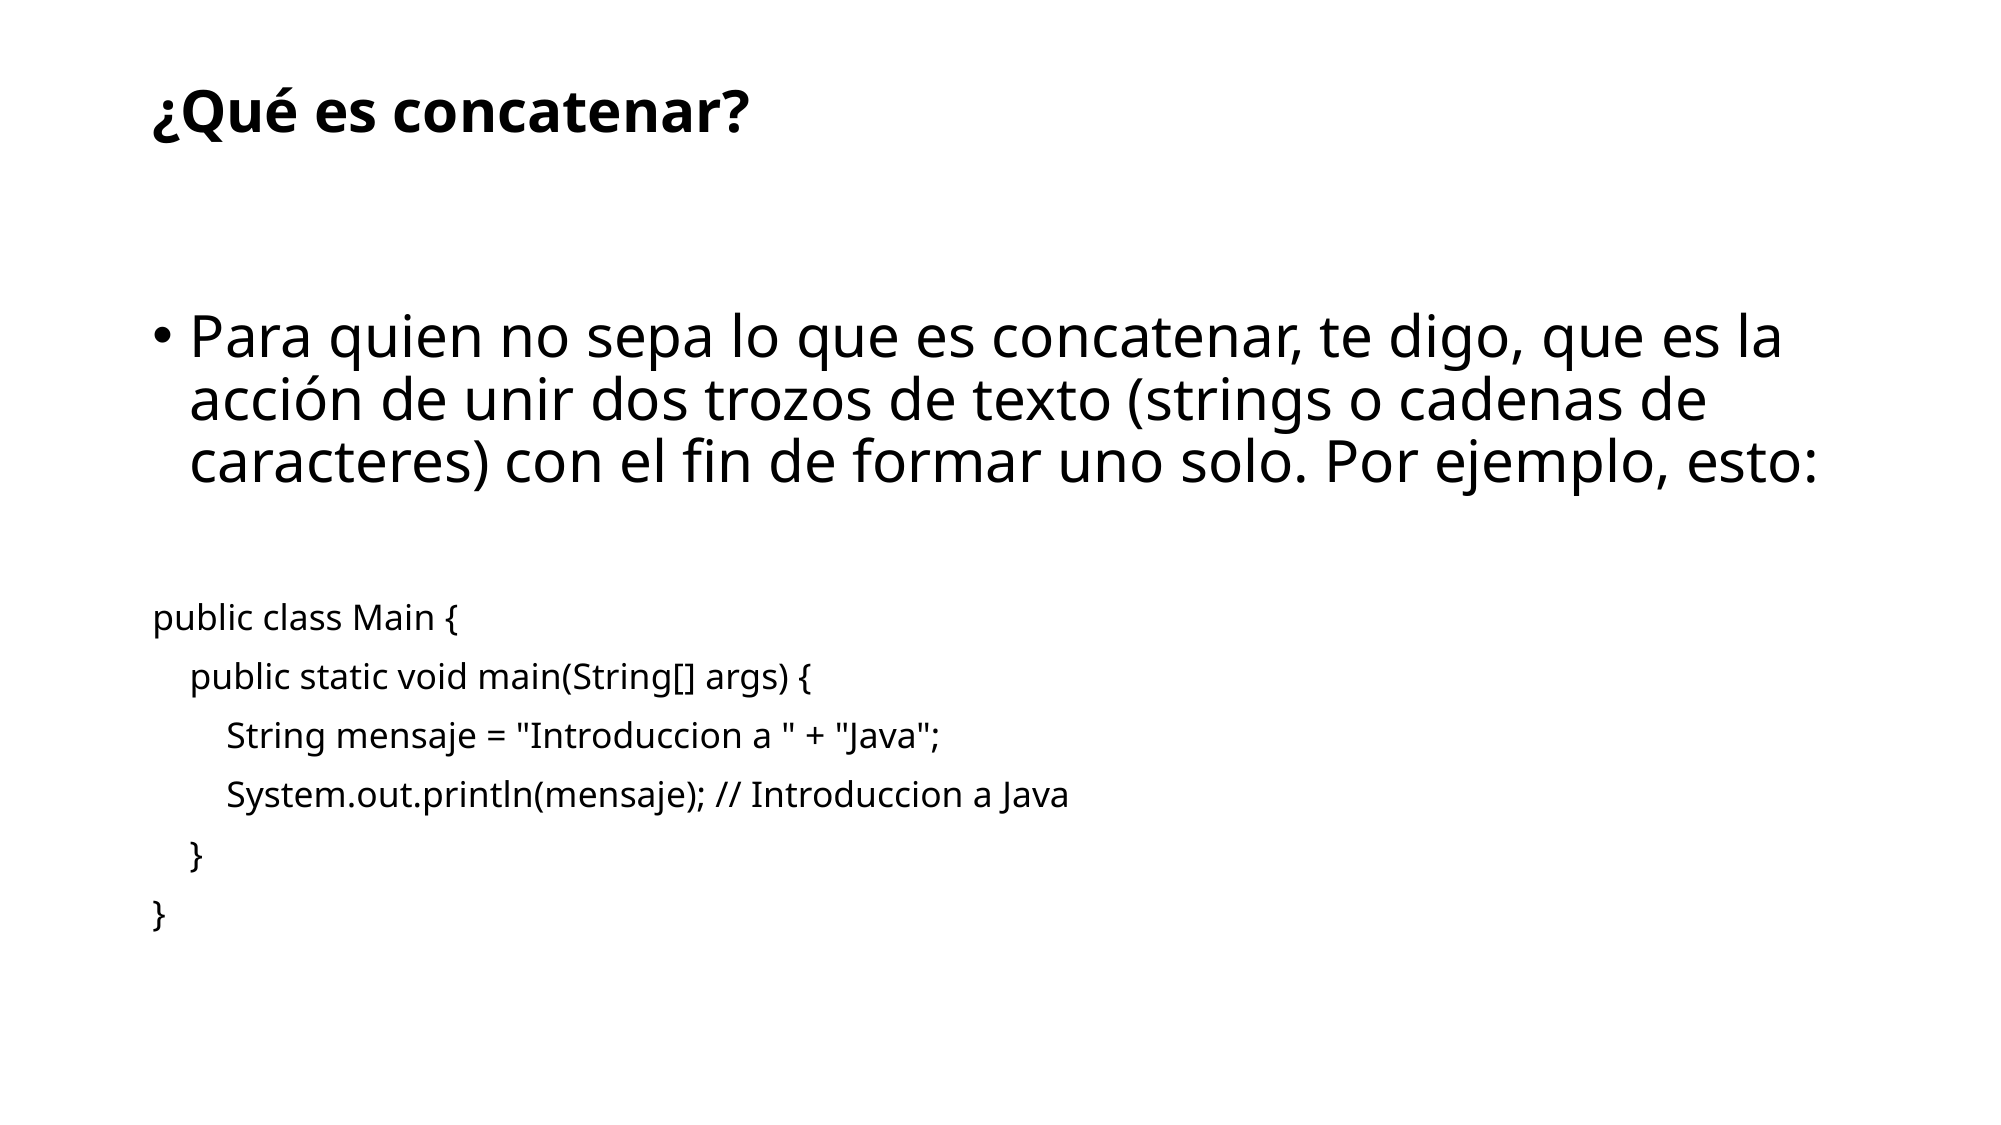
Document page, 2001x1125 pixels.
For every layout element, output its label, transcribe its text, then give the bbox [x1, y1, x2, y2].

list Para quien no sepa lo que es concatenar, te digo, que es la acción de unir dos trozos de texto (strings o cadenas de caracteres) con el fin de formar uno solo. Por ejemplo, esto: public class Main { public static void main(String[] args) { String mensaje = "Introduccion a " + "Java"; System.out.println(mensaje); // Introduccion a Java } } [137, 299, 1863, 1014]
title ¿Qué es concatenar? [137, 59, 1863, 278]
